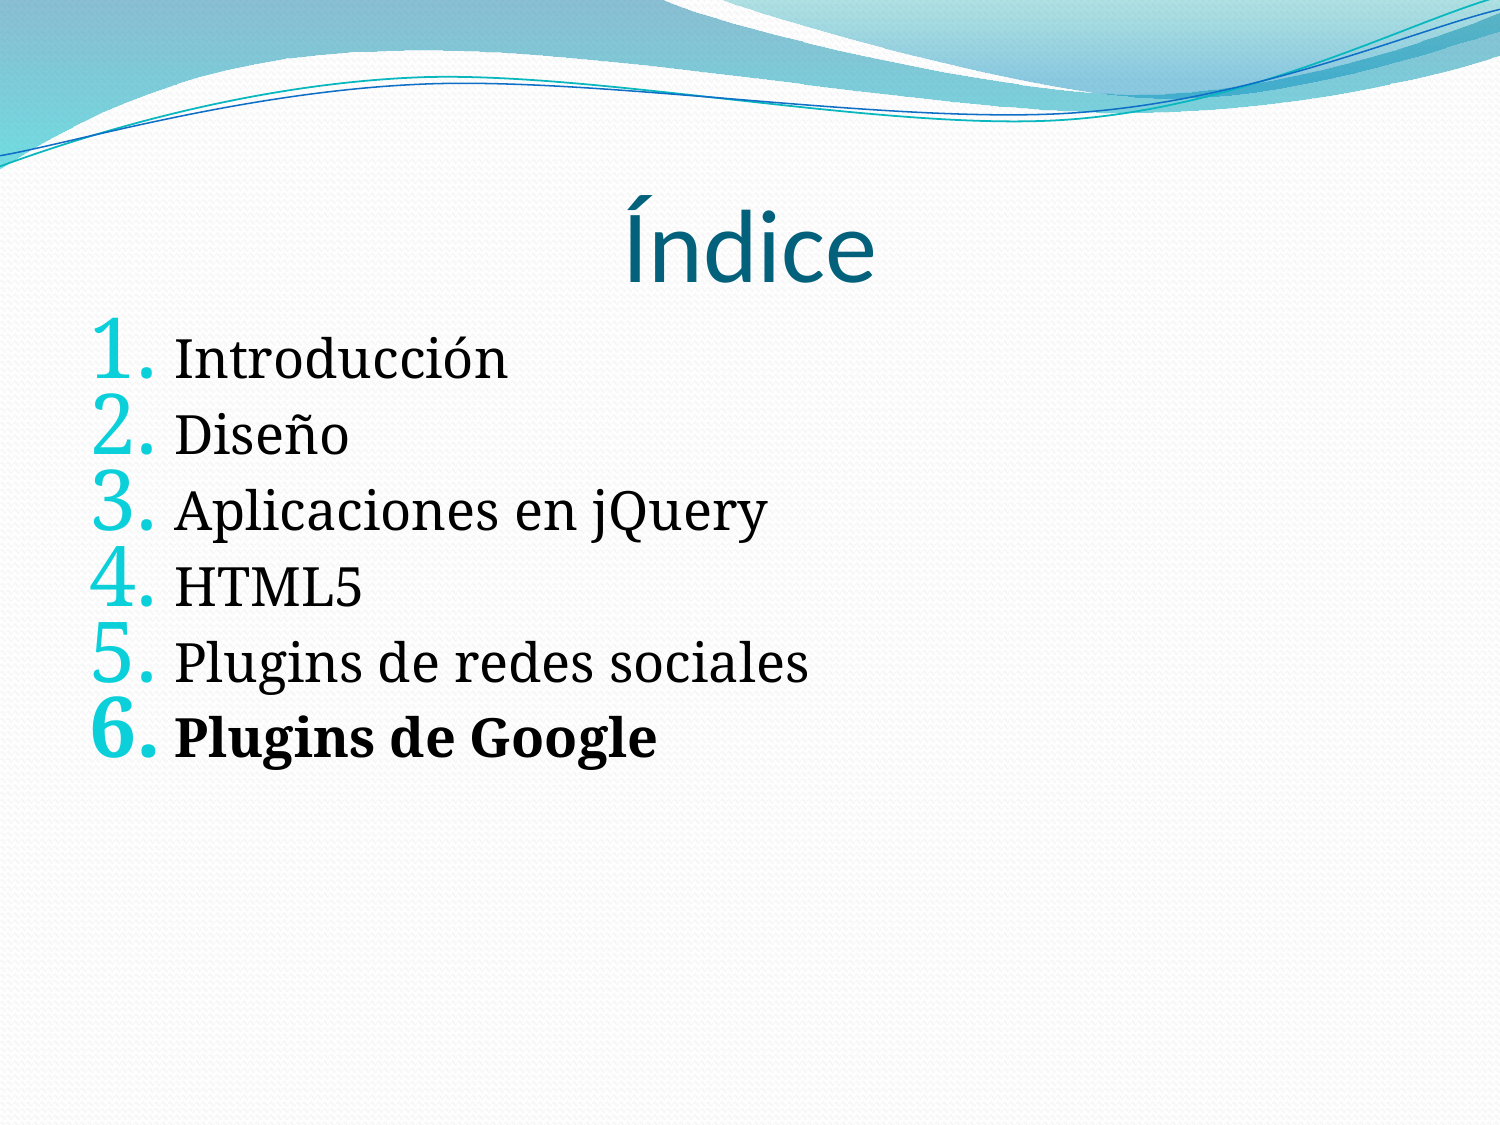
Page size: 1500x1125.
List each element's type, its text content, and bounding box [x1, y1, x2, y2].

list Introducción Diseño Aplicaciones en jQuery HTML5 Plugins de redes sociales Plugins de Google [75, 317, 1425, 1038]
title Índice [75, 115, 1425, 303]
